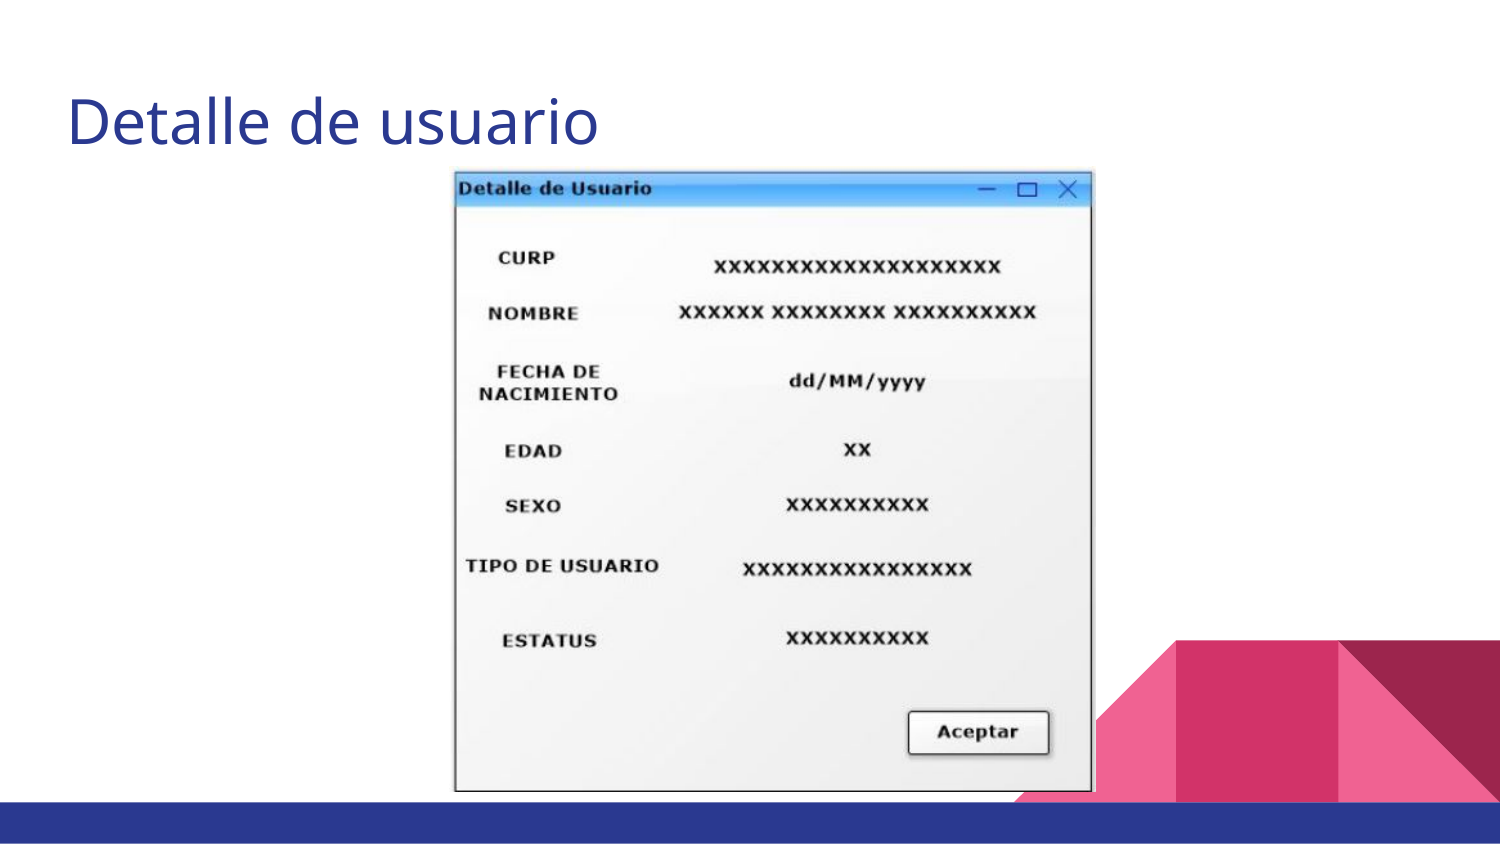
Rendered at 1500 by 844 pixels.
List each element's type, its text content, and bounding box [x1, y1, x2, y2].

title Detalle de usuario [51, 67, 1449, 167]
picture [448, 166, 1096, 792]
